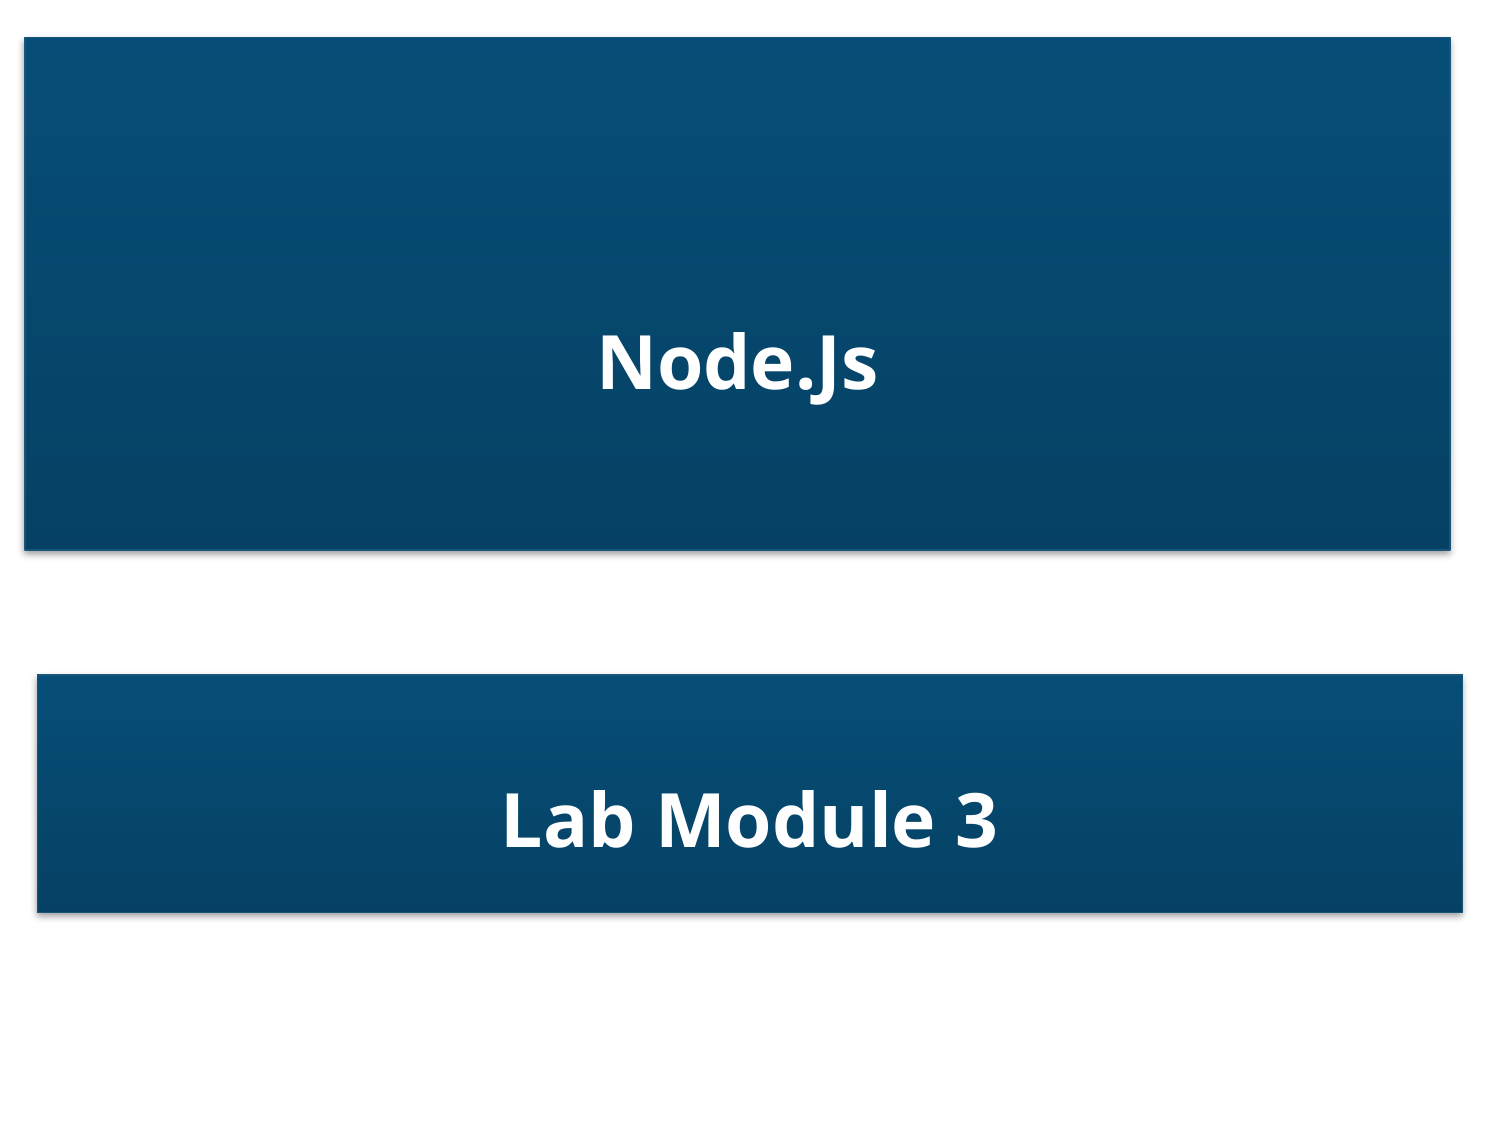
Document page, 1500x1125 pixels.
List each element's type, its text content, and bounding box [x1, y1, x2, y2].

text_box Node.Js [24, 37, 1450, 550]
text_box Lab Module 3 [37, 674, 1463, 913]
